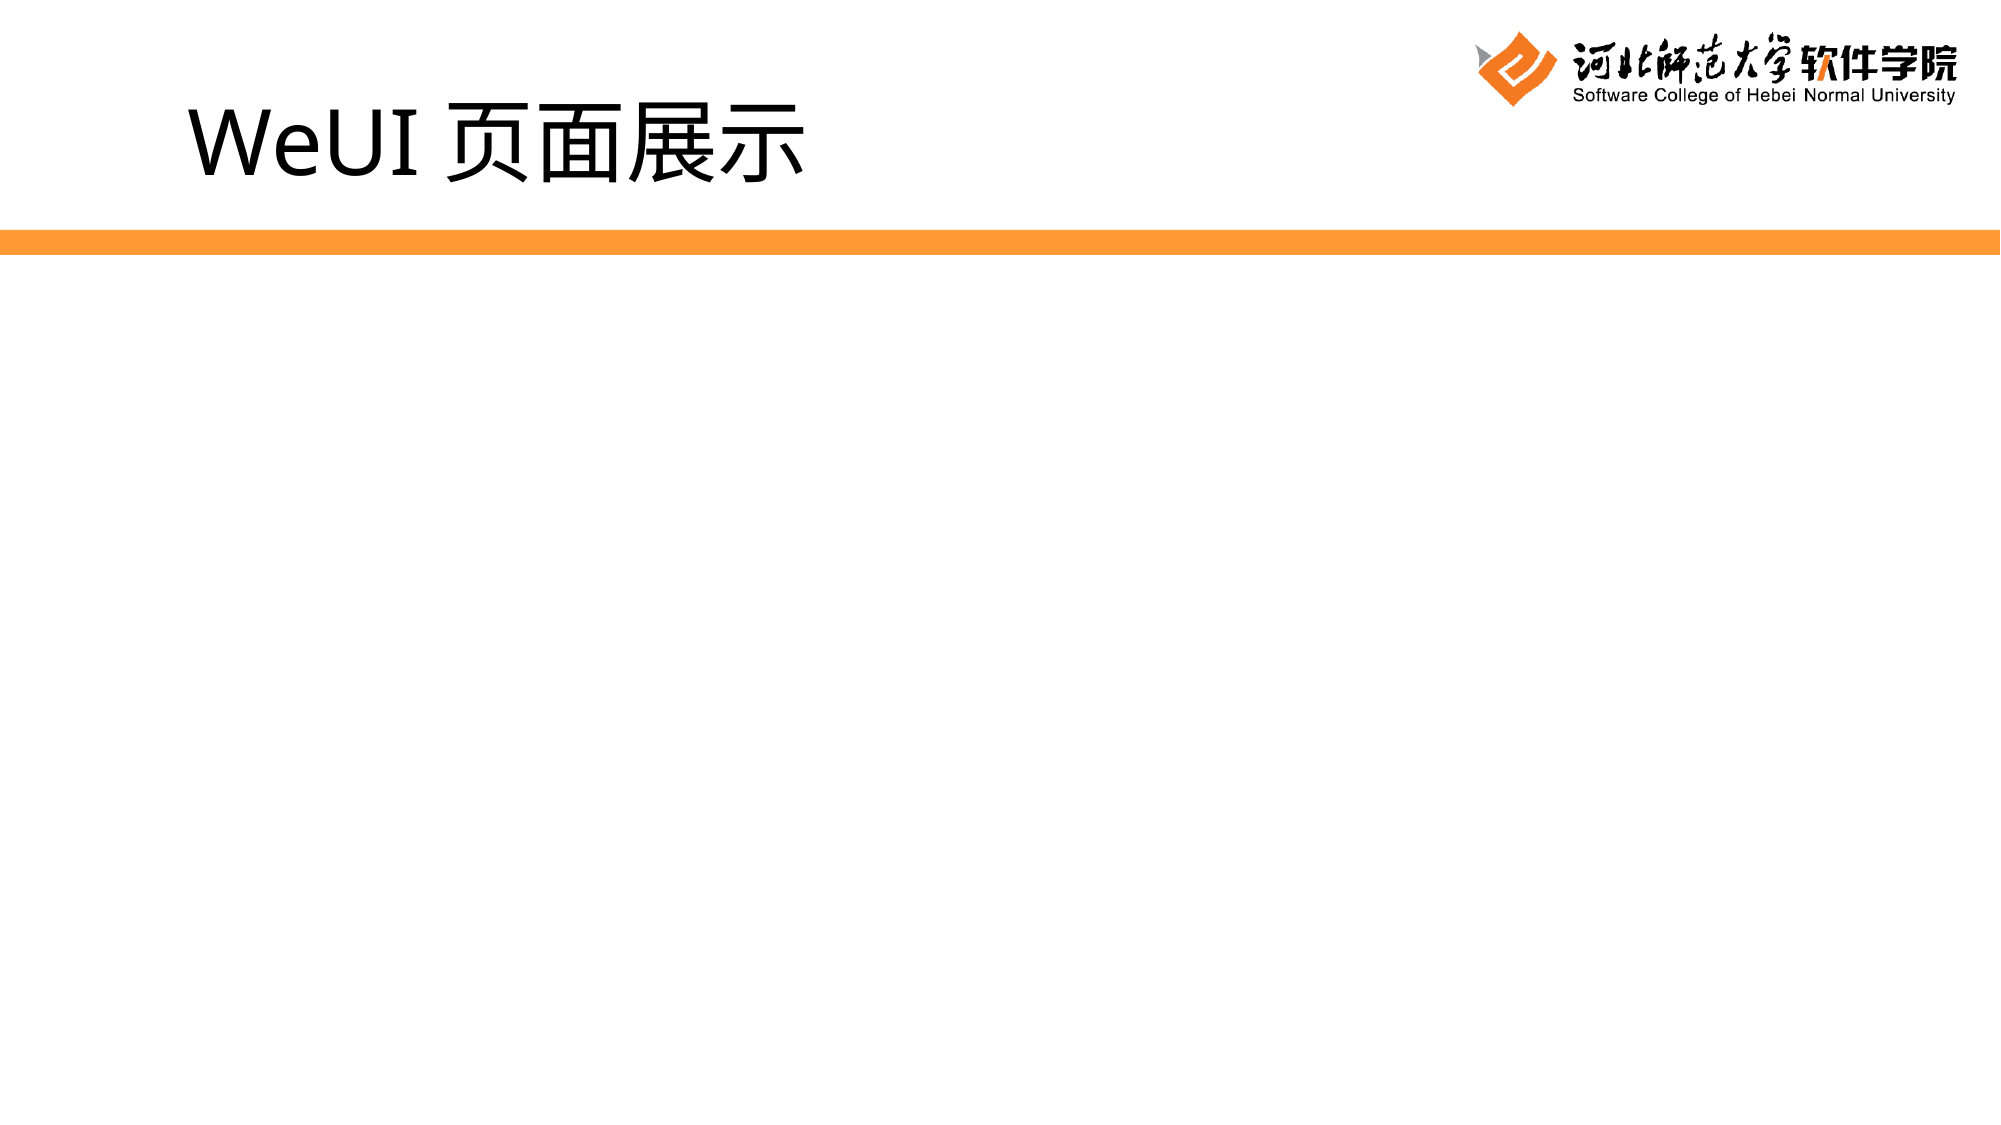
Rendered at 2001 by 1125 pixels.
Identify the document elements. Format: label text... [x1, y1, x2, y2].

picture [1475, 31, 1957, 107]
list WeUI页面展示 [172, 89, 1055, 202]
